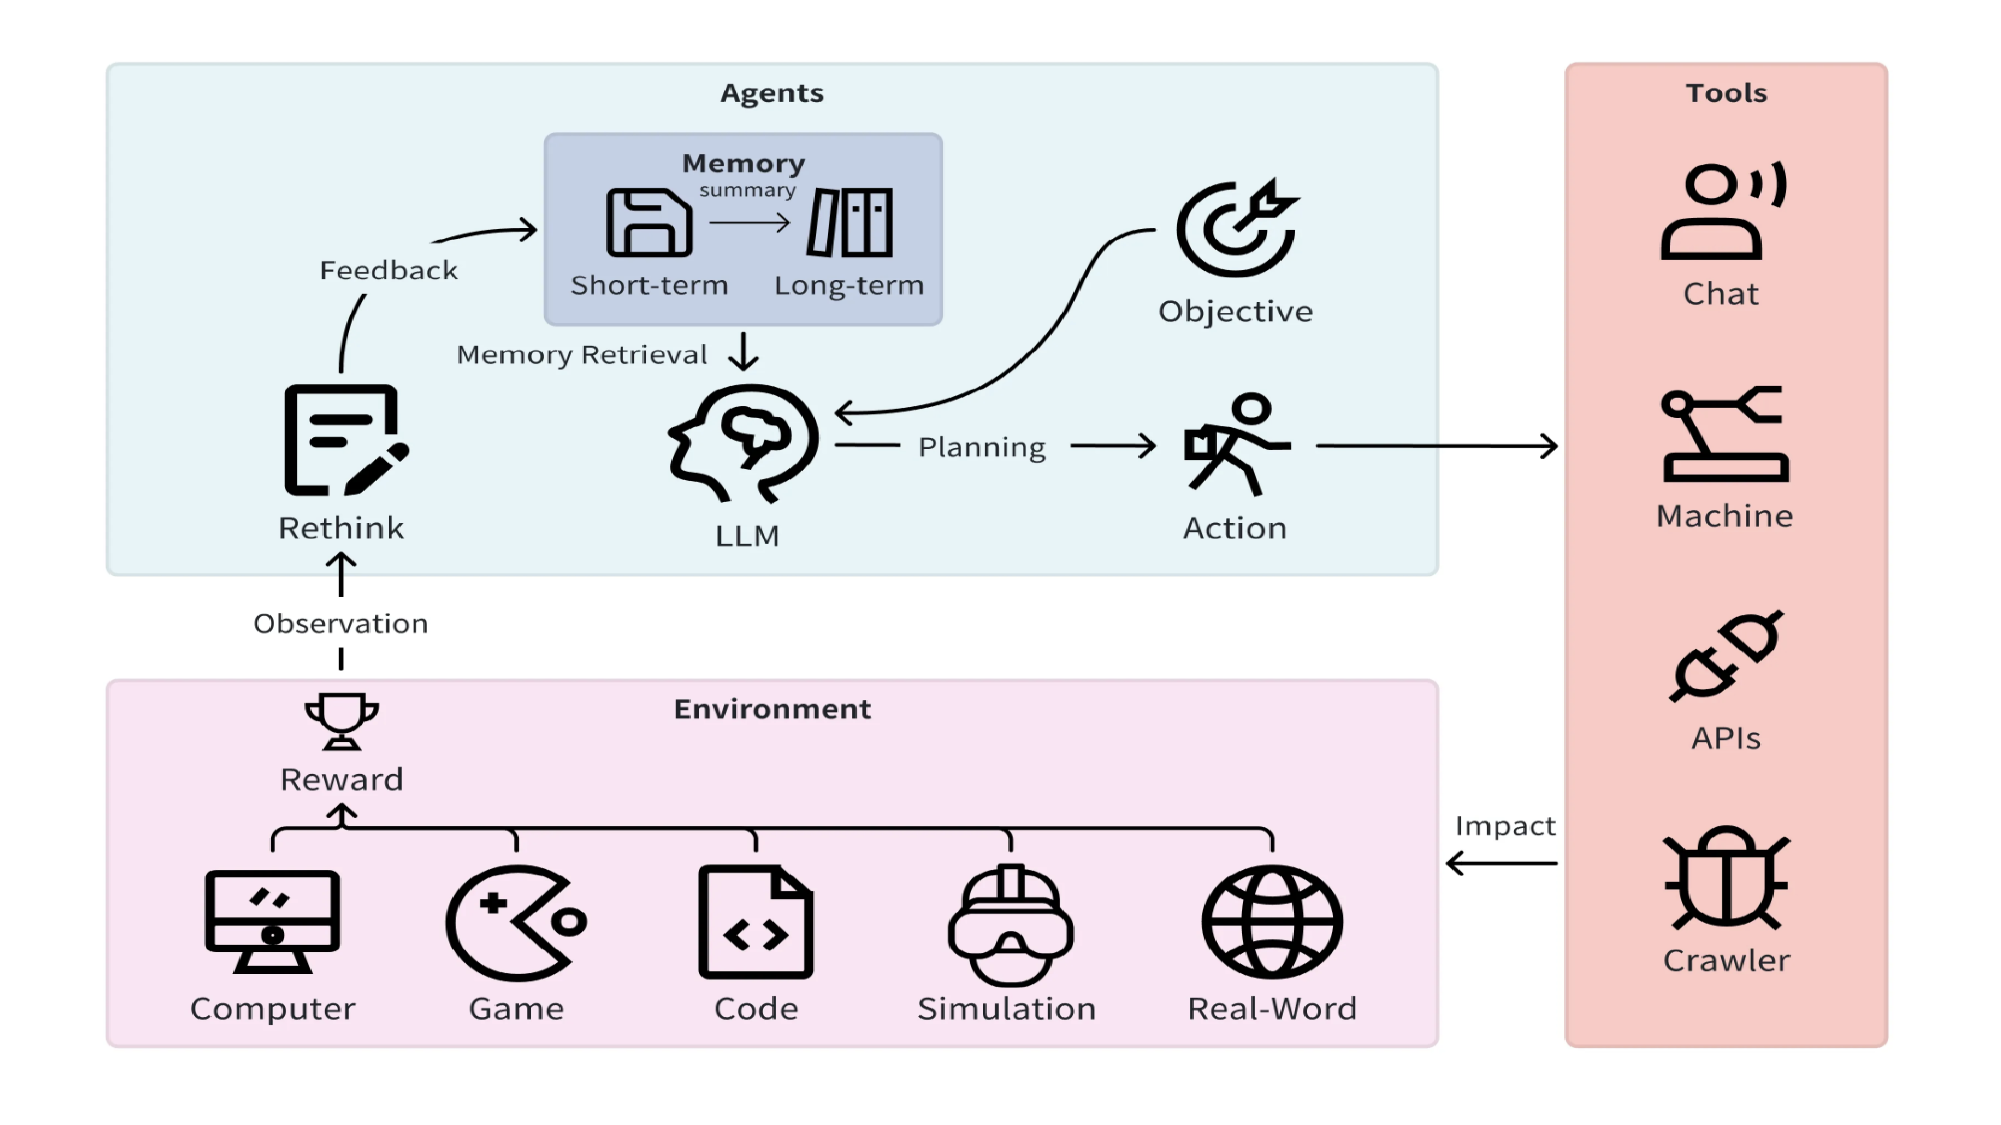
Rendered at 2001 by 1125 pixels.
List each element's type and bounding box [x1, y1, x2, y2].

picture [81, 52, 1916, 1062]
